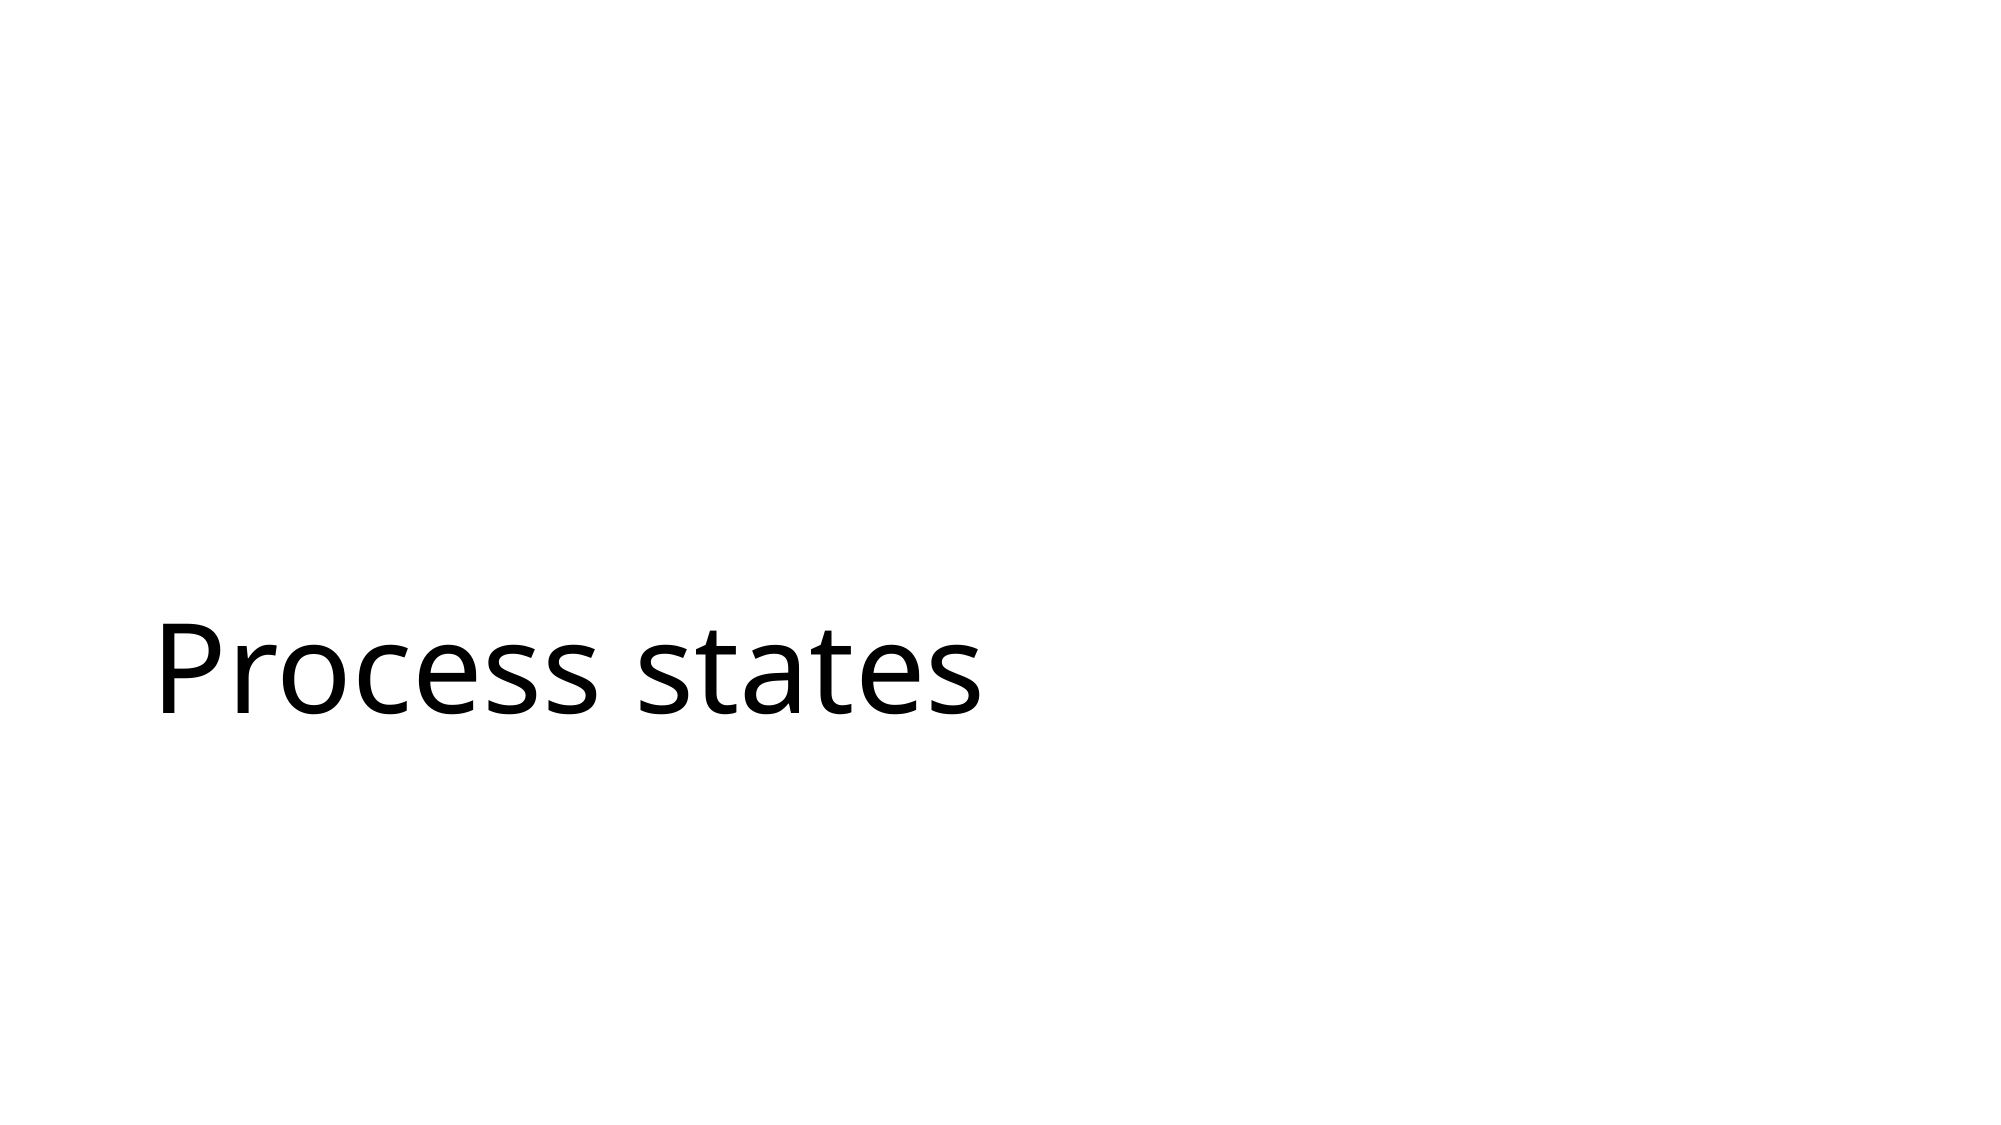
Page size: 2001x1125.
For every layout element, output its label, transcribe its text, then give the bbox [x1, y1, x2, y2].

title Process states [136, 280, 1862, 749]
